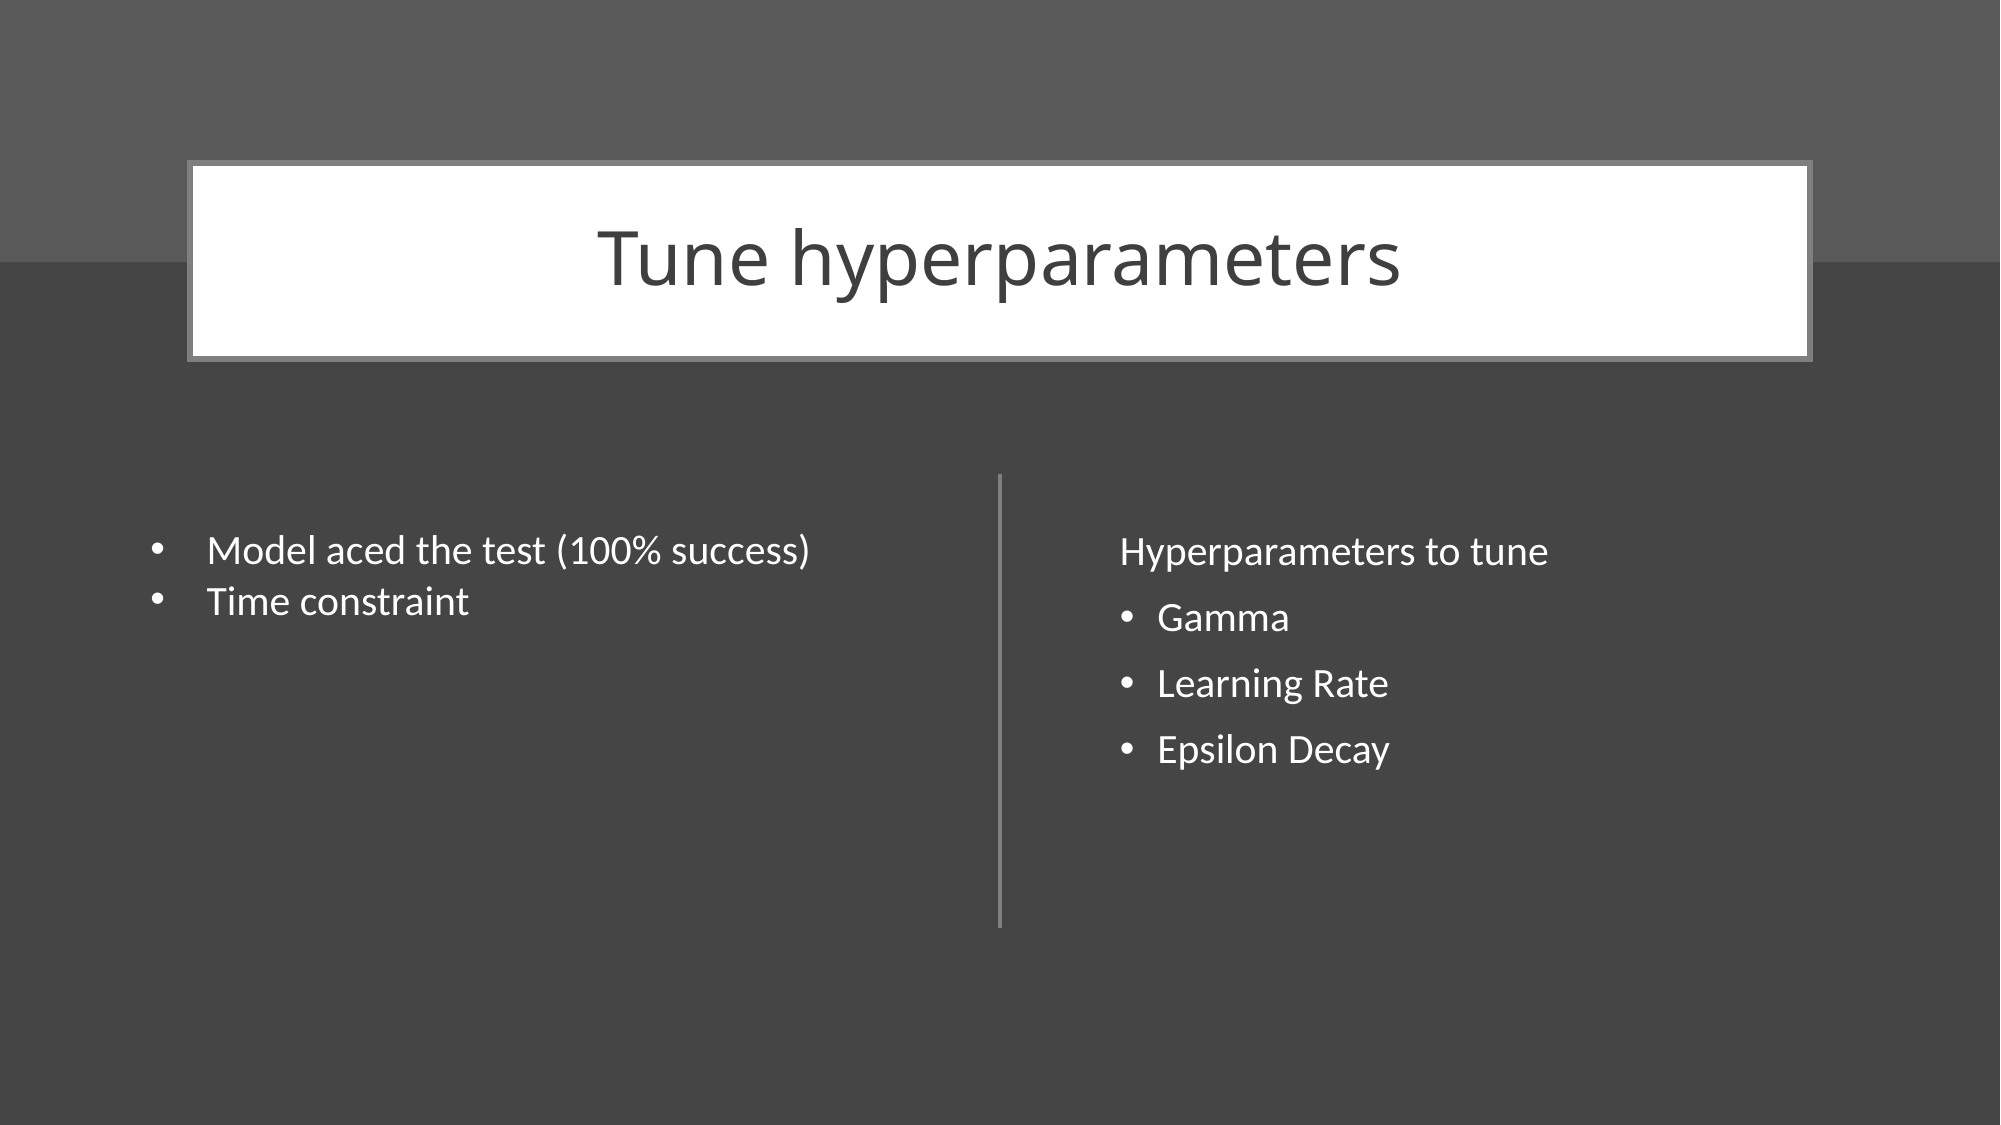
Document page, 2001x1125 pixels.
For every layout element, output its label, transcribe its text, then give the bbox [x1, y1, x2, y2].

title Tune hyperparameters [190, 163, 1810, 360]
text_box Model aced the test (100% success) Time constraint [135, 515, 981, 867]
list Hyperparameters to tune Gamma Learning Rate Epsilon Decay [1104, 522, 1810, 1008]
text_box [0, 0, 2000, 263]
